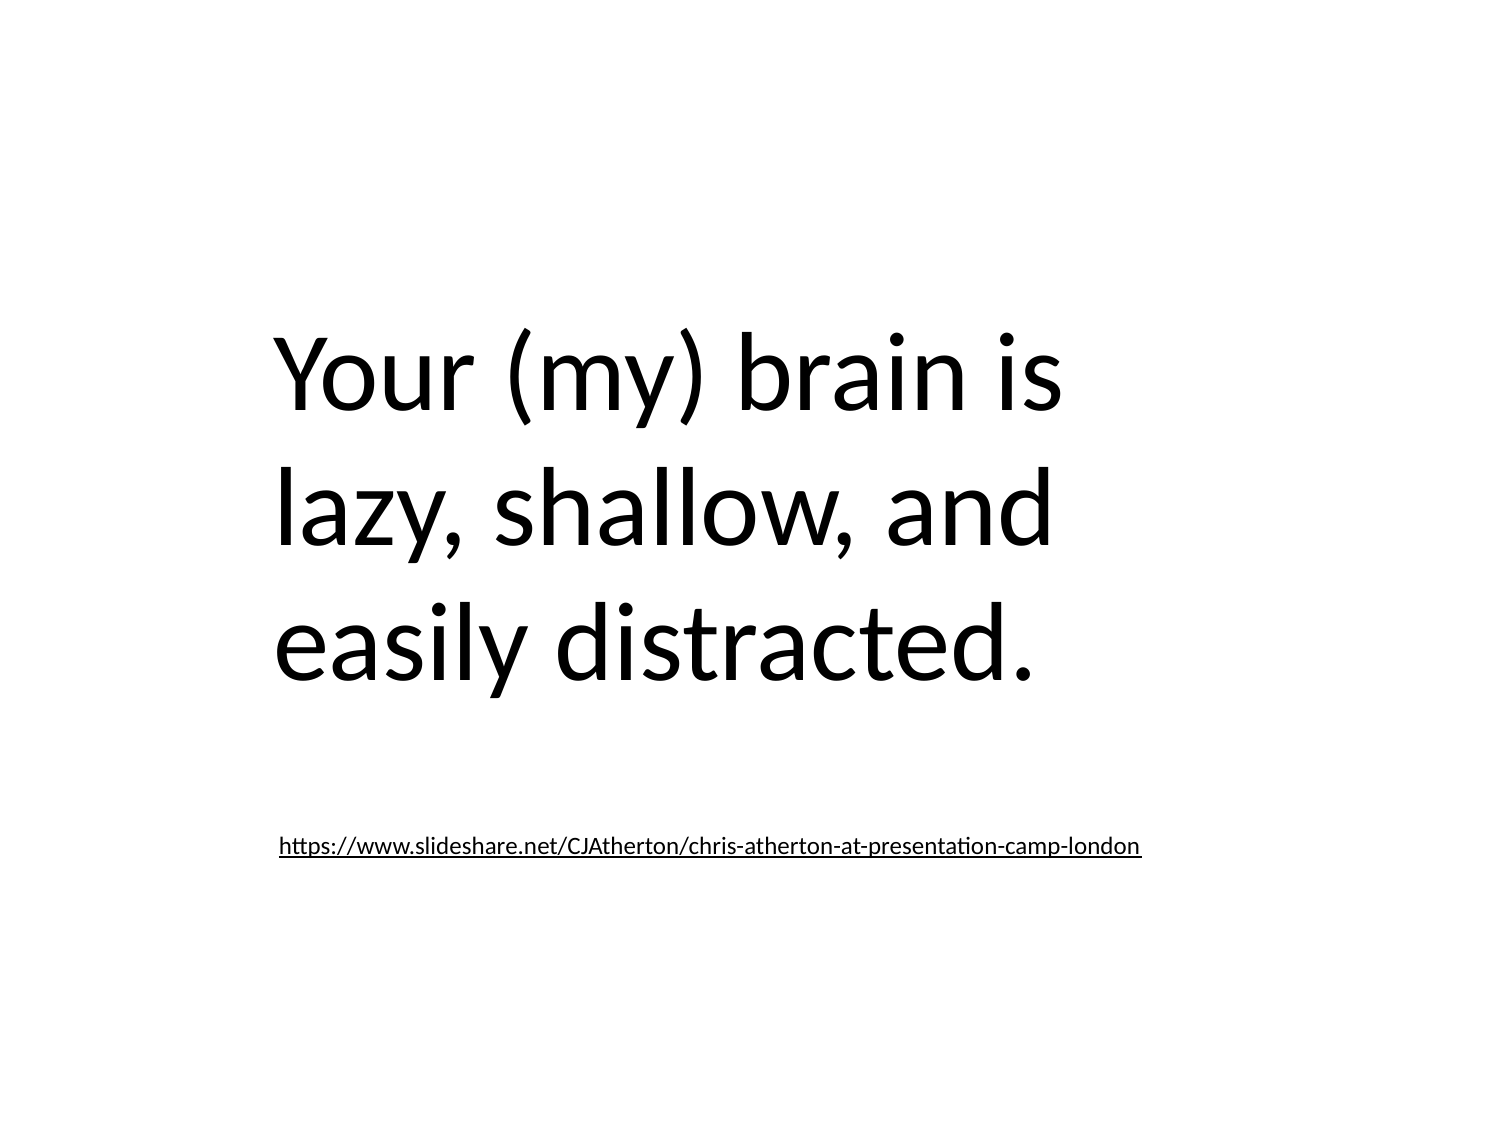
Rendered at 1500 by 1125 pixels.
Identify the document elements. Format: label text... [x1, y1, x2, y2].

text_box Your (my) brain is lazy, shallow, and easily distracted. [265, 290, 1164, 711]
text_box https://www.slideshare.net/CJAtherton/chris-atherton-at-presentation-camp-london [271, 822, 1156, 867]
